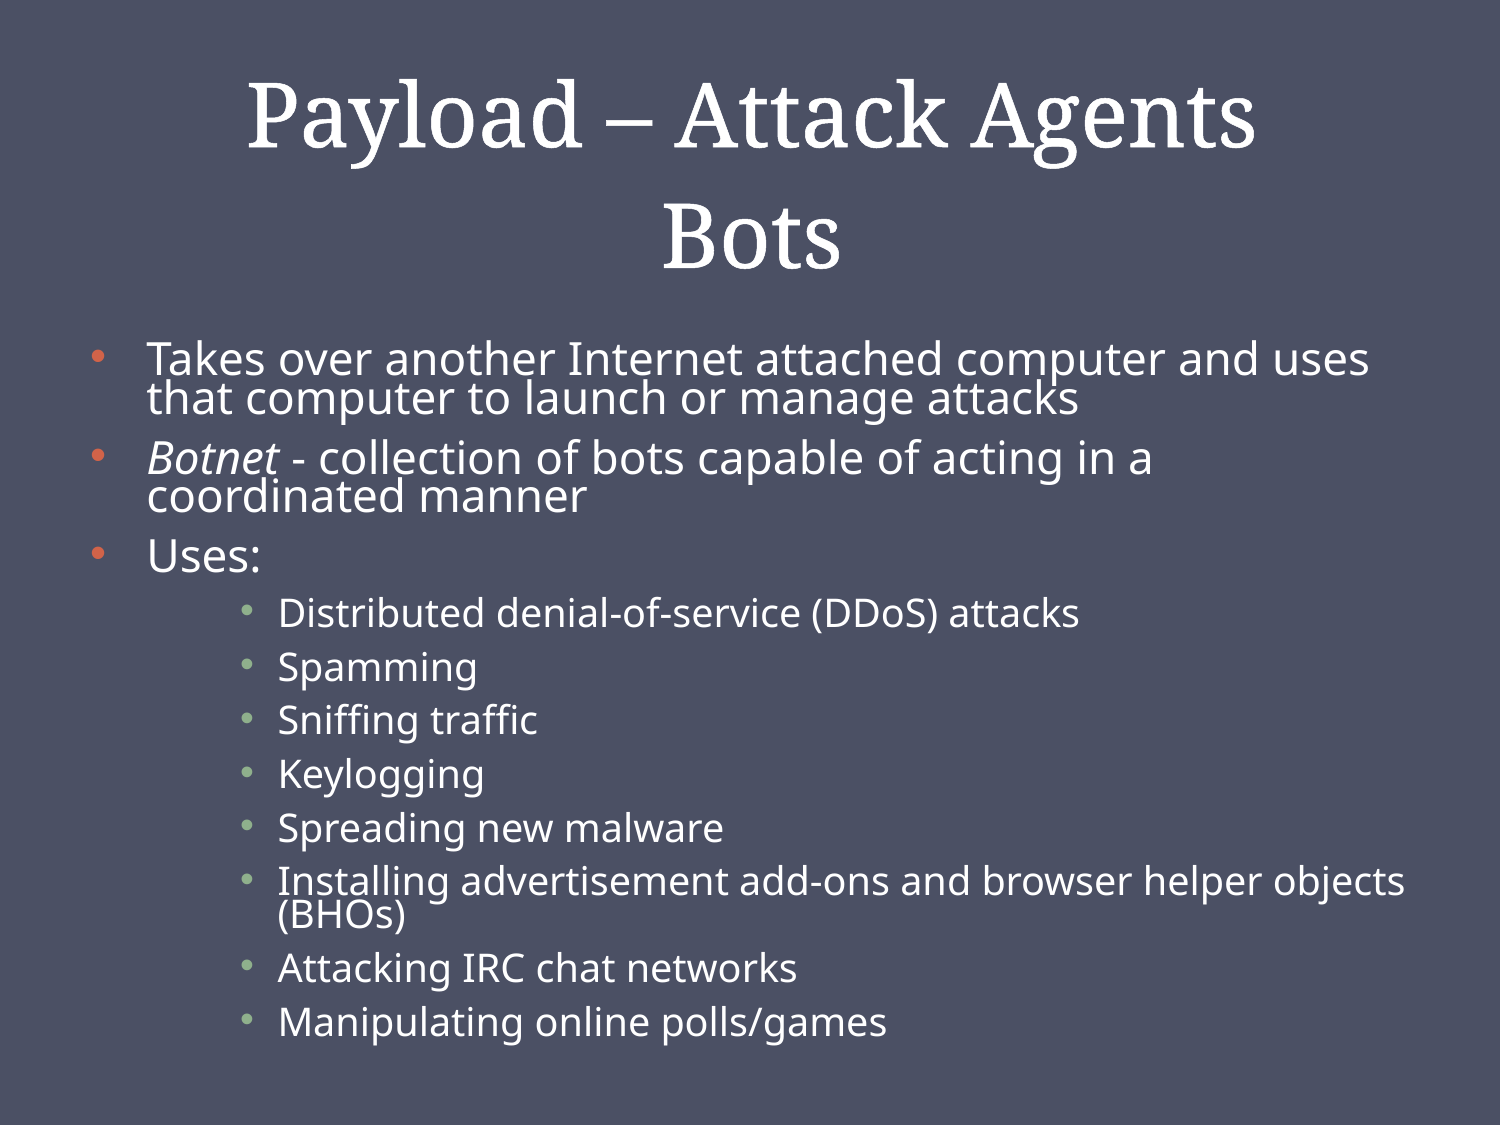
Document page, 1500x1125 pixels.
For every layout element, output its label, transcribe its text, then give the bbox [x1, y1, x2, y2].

list Takes over another Internet attached computer and uses that computer to launch or manage attacks Botnet - collection of bots capable of acting in a coordinated manner Uses: Distributed denial-of-service (DDoS) attacks Spamming Sniffing traffic Keylogging Spreading new malware Installing advertisement add-ons and browser helper objects (BHOs) Attacking IRC chat networks Manipulating online polls/games [75, 337, 1425, 1088]
title Payload – Attack Agents Bots [76, 30, 1427, 294]
